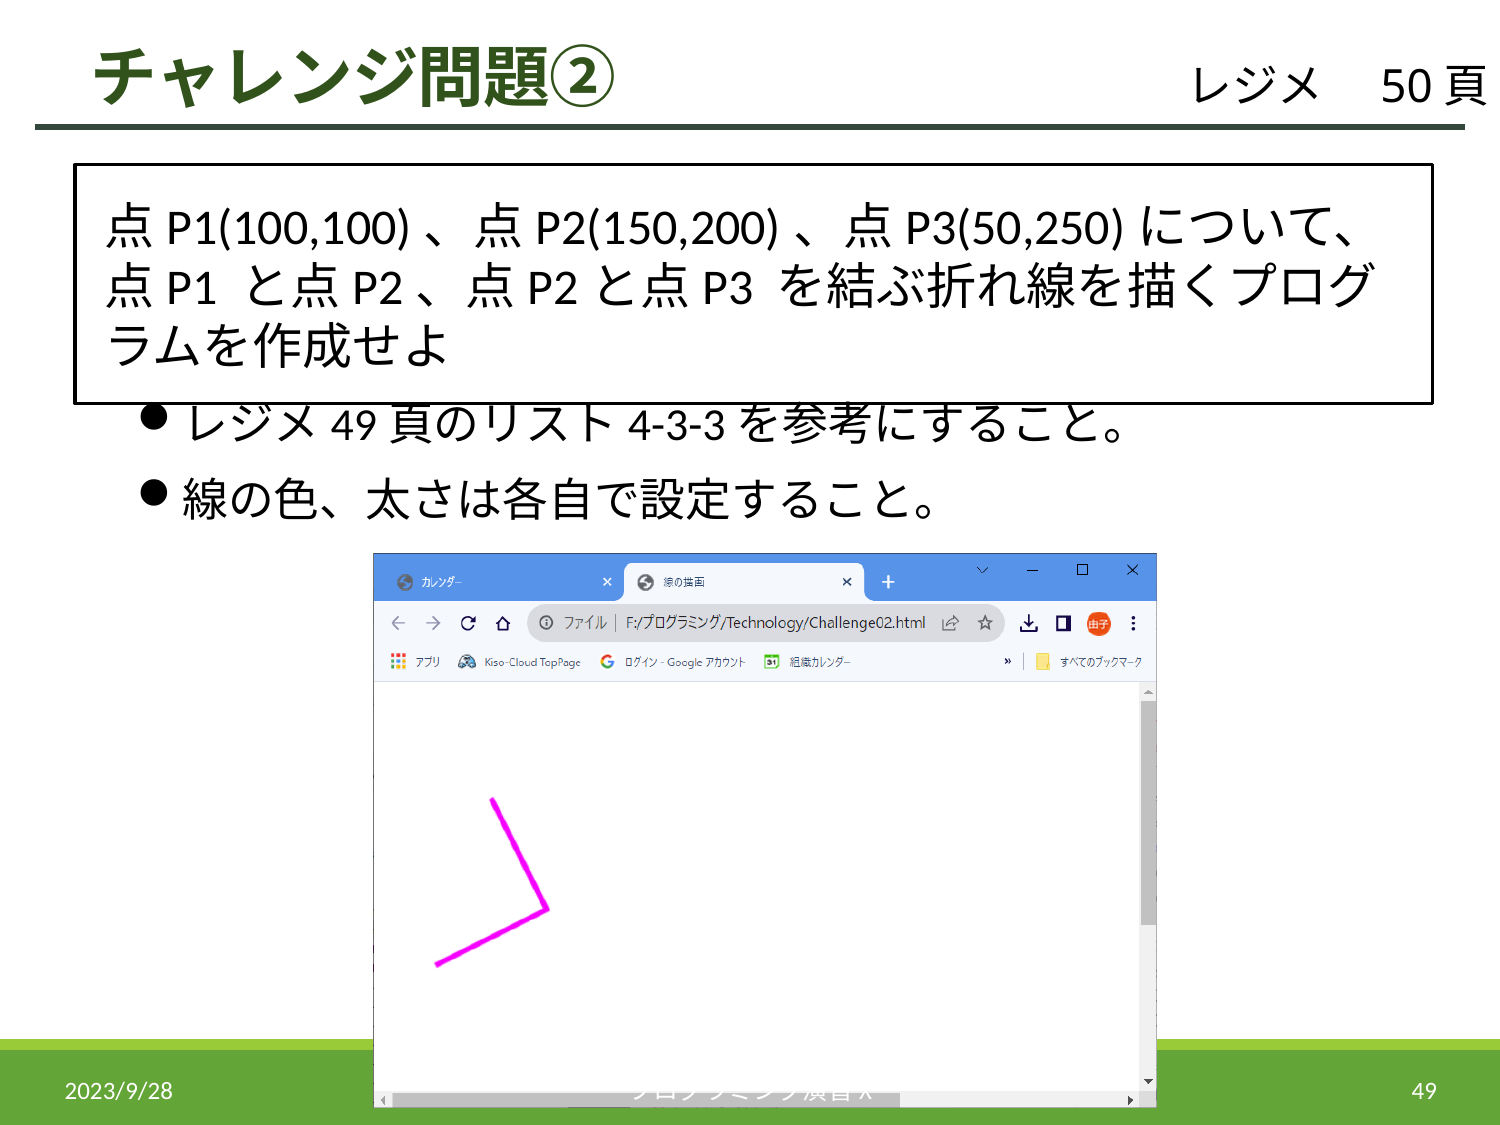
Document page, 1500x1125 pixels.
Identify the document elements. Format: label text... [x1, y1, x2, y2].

list レジメ49頁のリスト4-3-3を参考にすること。 線の色、太さは各自で設定すること。 [75, 405, 1434, 1025]
text_box 点P1(100,100)、点P2(150,200)、点P3(50,250)について、点P1 と点P2、点P2と点P3 を結ぶ折れ線を描くプログラムを作成せよ [74, 163, 1434, 405]
slide_number 48 [1290, 1059, 1453, 1120]
title チャレンジ問題② [75, 7, 1434, 123]
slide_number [49, 1059, 354, 1120]
picture [372, 553, 1158, 1109]
text_box レジメ 50頁 [1171, 49, 1500, 120]
